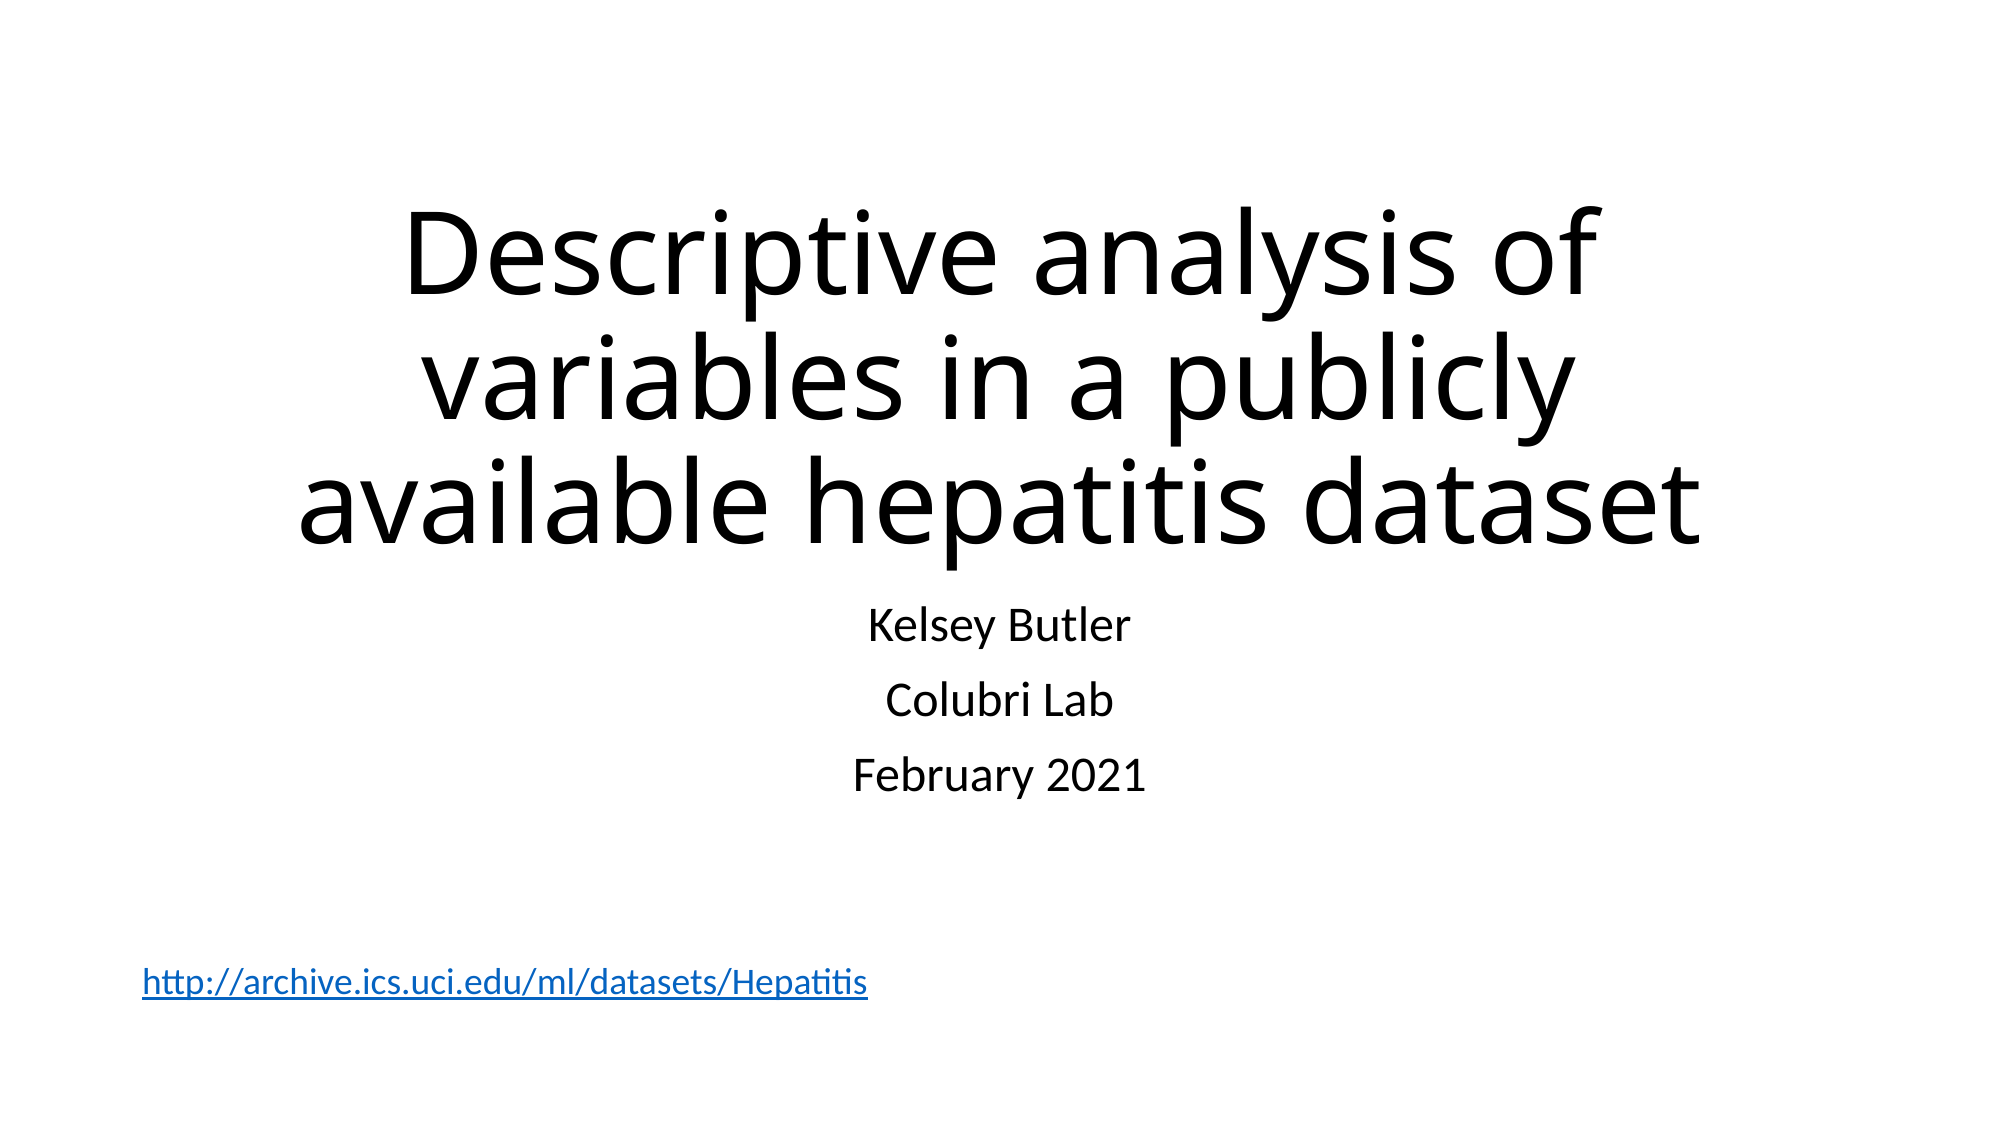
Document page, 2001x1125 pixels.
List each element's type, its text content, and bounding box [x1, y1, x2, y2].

title Descriptive analysis of variables in a publicly available hepatitis dataset [249, 184, 1750, 576]
text_box http://archive.ics.uci.edu/ml/datasets/Hepatitis [127, 949, 884, 1010]
subtitle Kelsey Butler Colubri Lab February 2021 [249, 590, 1750, 863]
